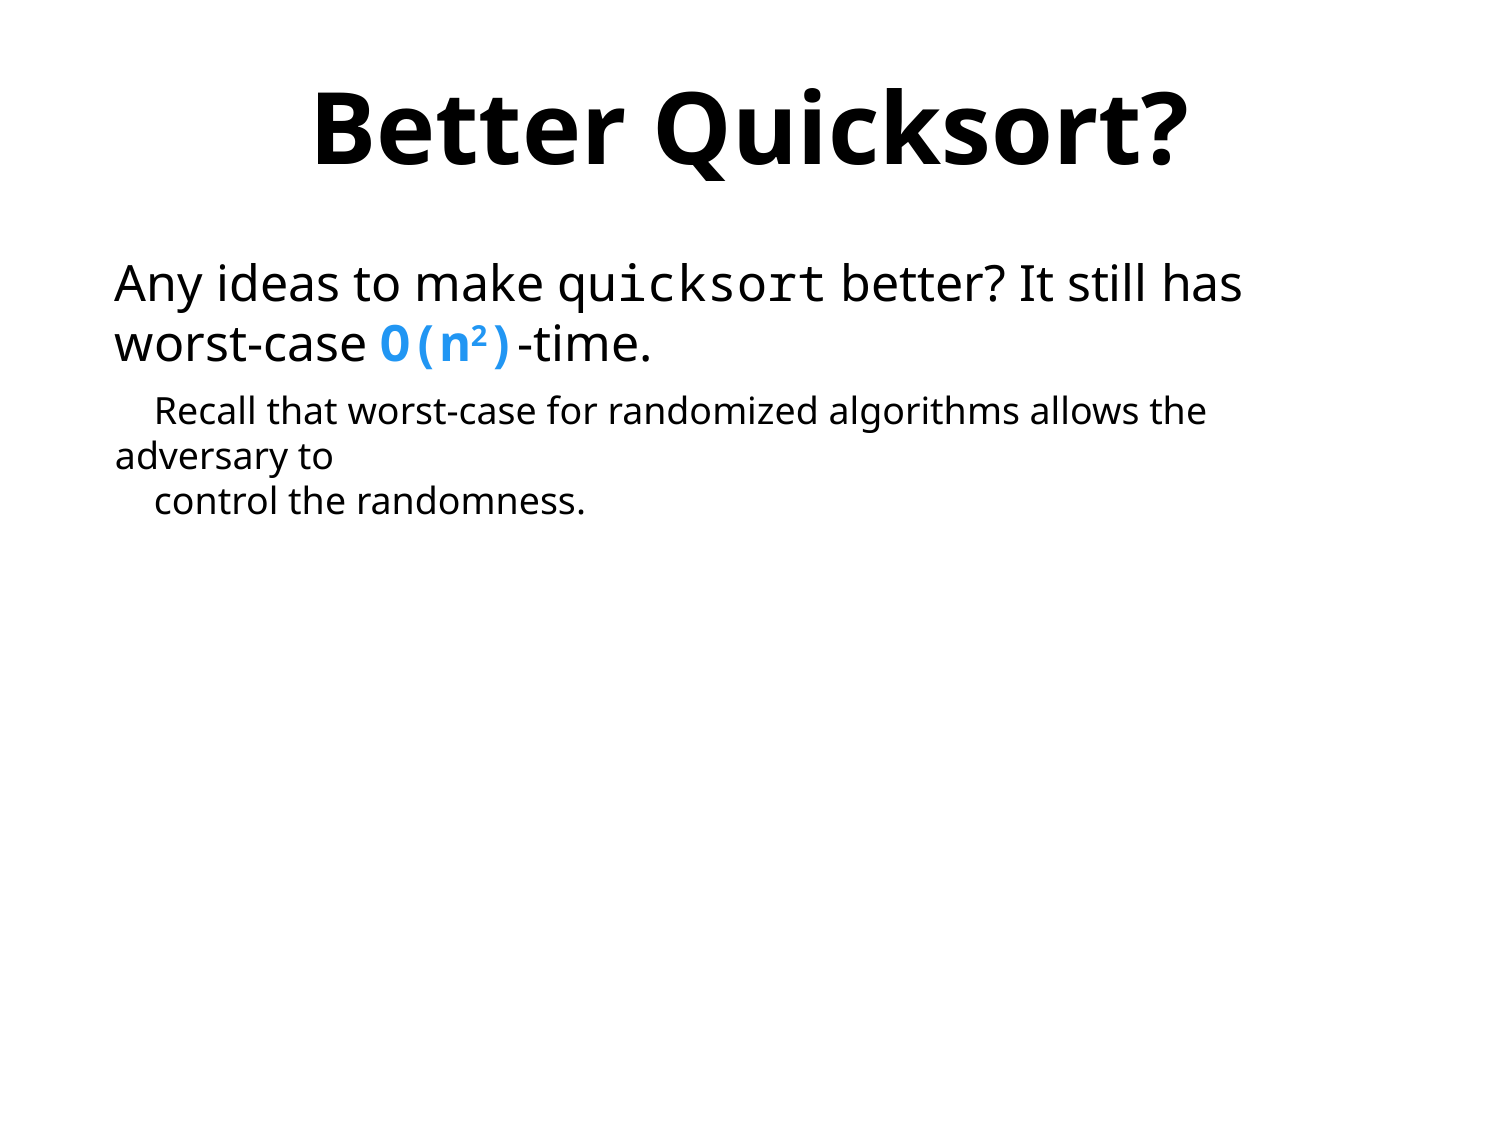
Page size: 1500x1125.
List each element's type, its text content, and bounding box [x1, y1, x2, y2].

text_box Any ideas to make quicksort better? It still has worst-case O(n2)-time. Recall that worst-case for randomized algorithms allows the adversary to control the randomness. [99, 236, 1400, 1125]
subtitle Better Quicksort? [0, 50, 1500, 237]
